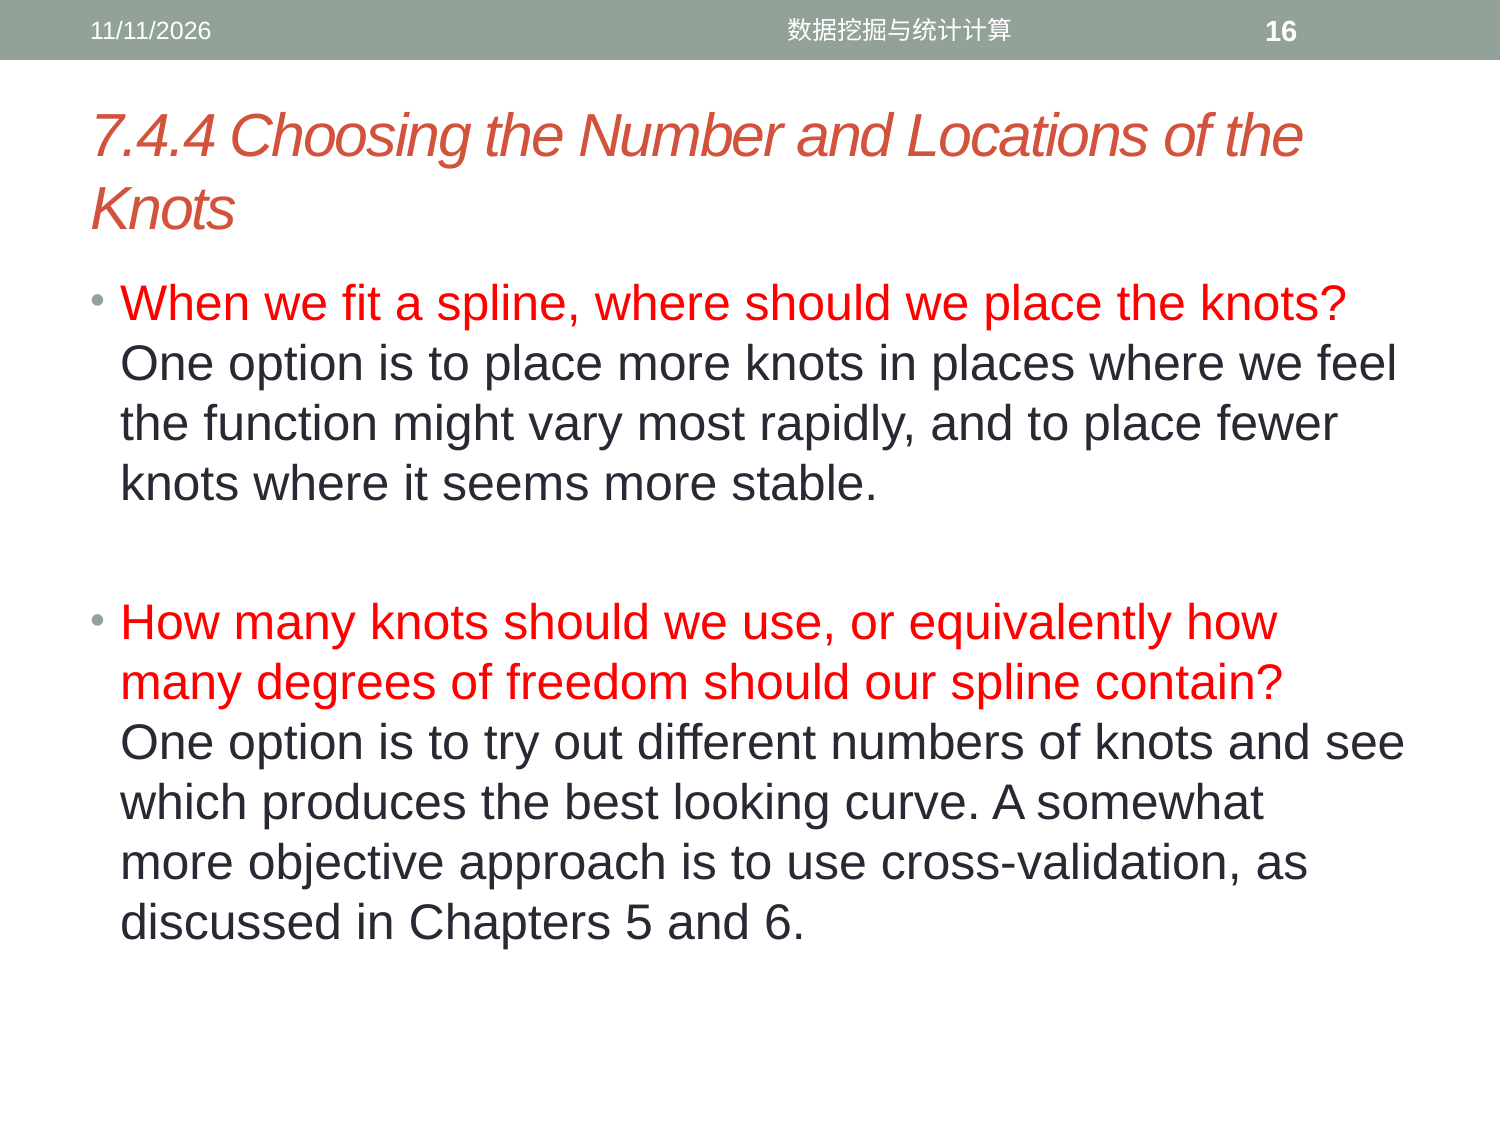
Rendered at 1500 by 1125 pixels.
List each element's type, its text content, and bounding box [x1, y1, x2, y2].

slide_number 16 [1250, 3, 1425, 57]
footer 数据挖掘与统计计算 [562, 3, 1238, 57]
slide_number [75, 3, 550, 57]
title 7.4.4 Choosing the Number and Locations of the Knots [75, 87, 1425, 250]
list When we fit a spline, where should we place the knots? One option is to place more knots in places where we feel the function might vary most rapidly, and to place fewer knots where it seems more stable. How many knots should we use, or equivalently how many degrees of freedom should our spline contain? One option is to try out different numbers of knots and see which produces the best looking curve. A somewhat more objective approach is to use cross-validation, as discussed in Chapters 5 and 6. [75, 262, 1425, 1063]
